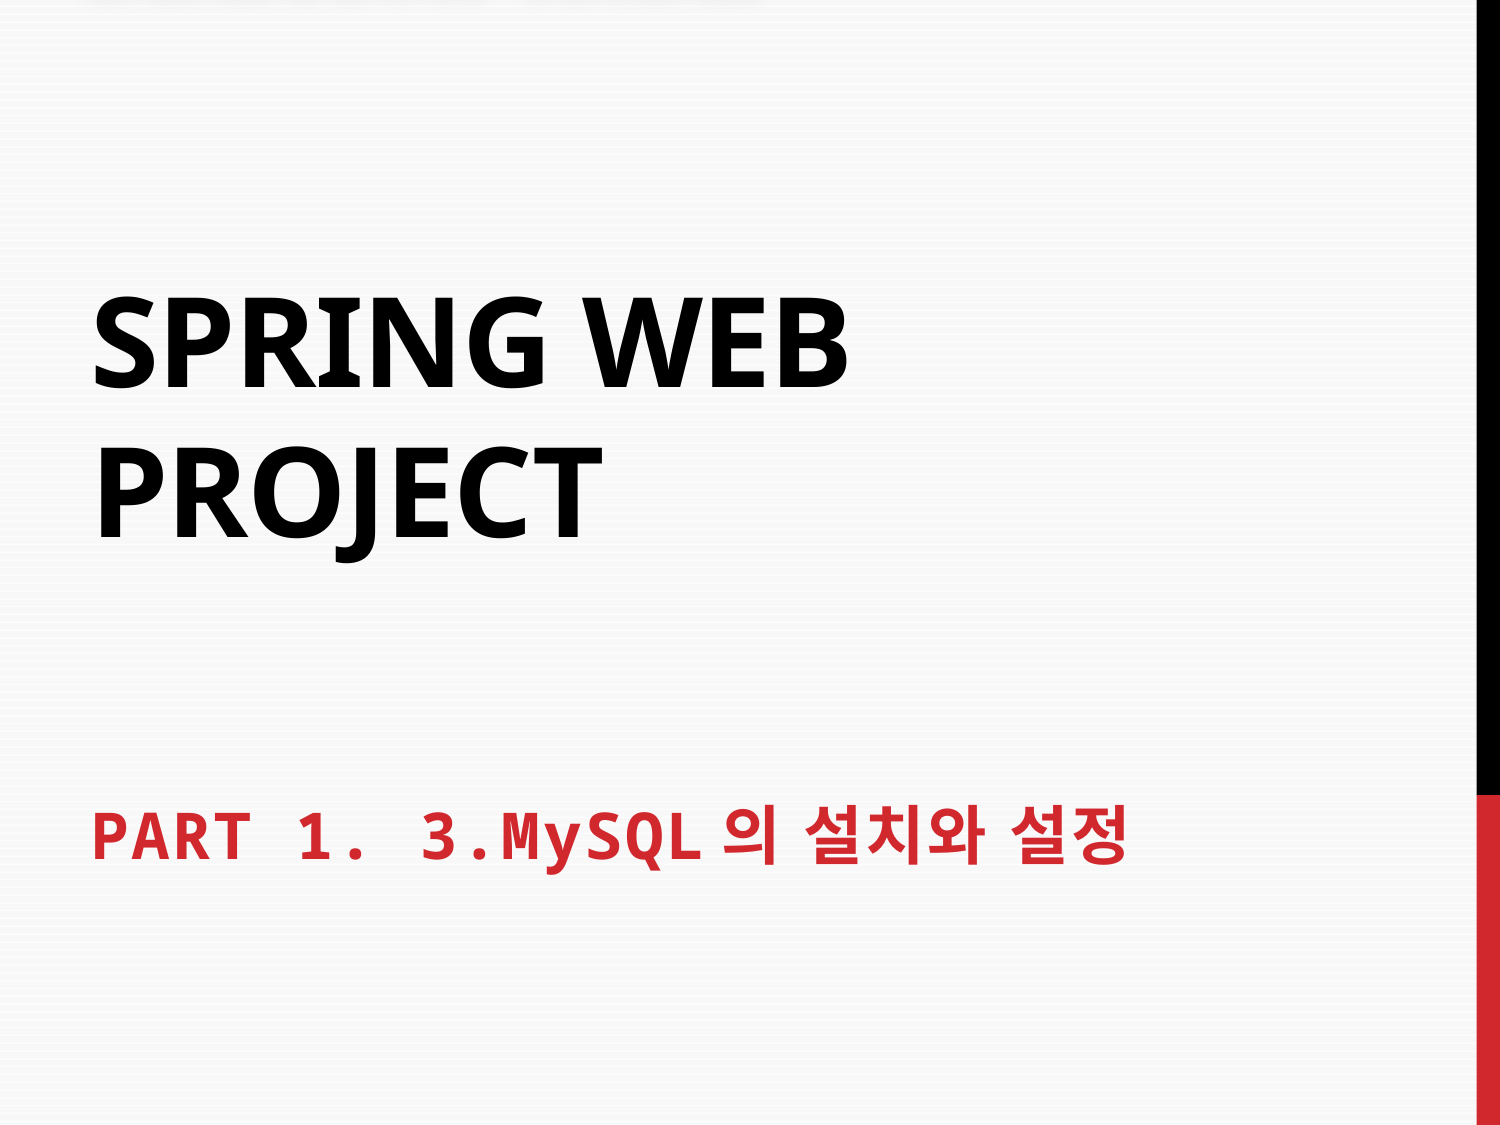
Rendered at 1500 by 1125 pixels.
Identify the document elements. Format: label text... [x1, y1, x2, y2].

subtitle PART 1. 3.MySQL의 설치와 설정 [75, 787, 1200, 938]
title Spring Web Project [75, 37, 1350, 788]
